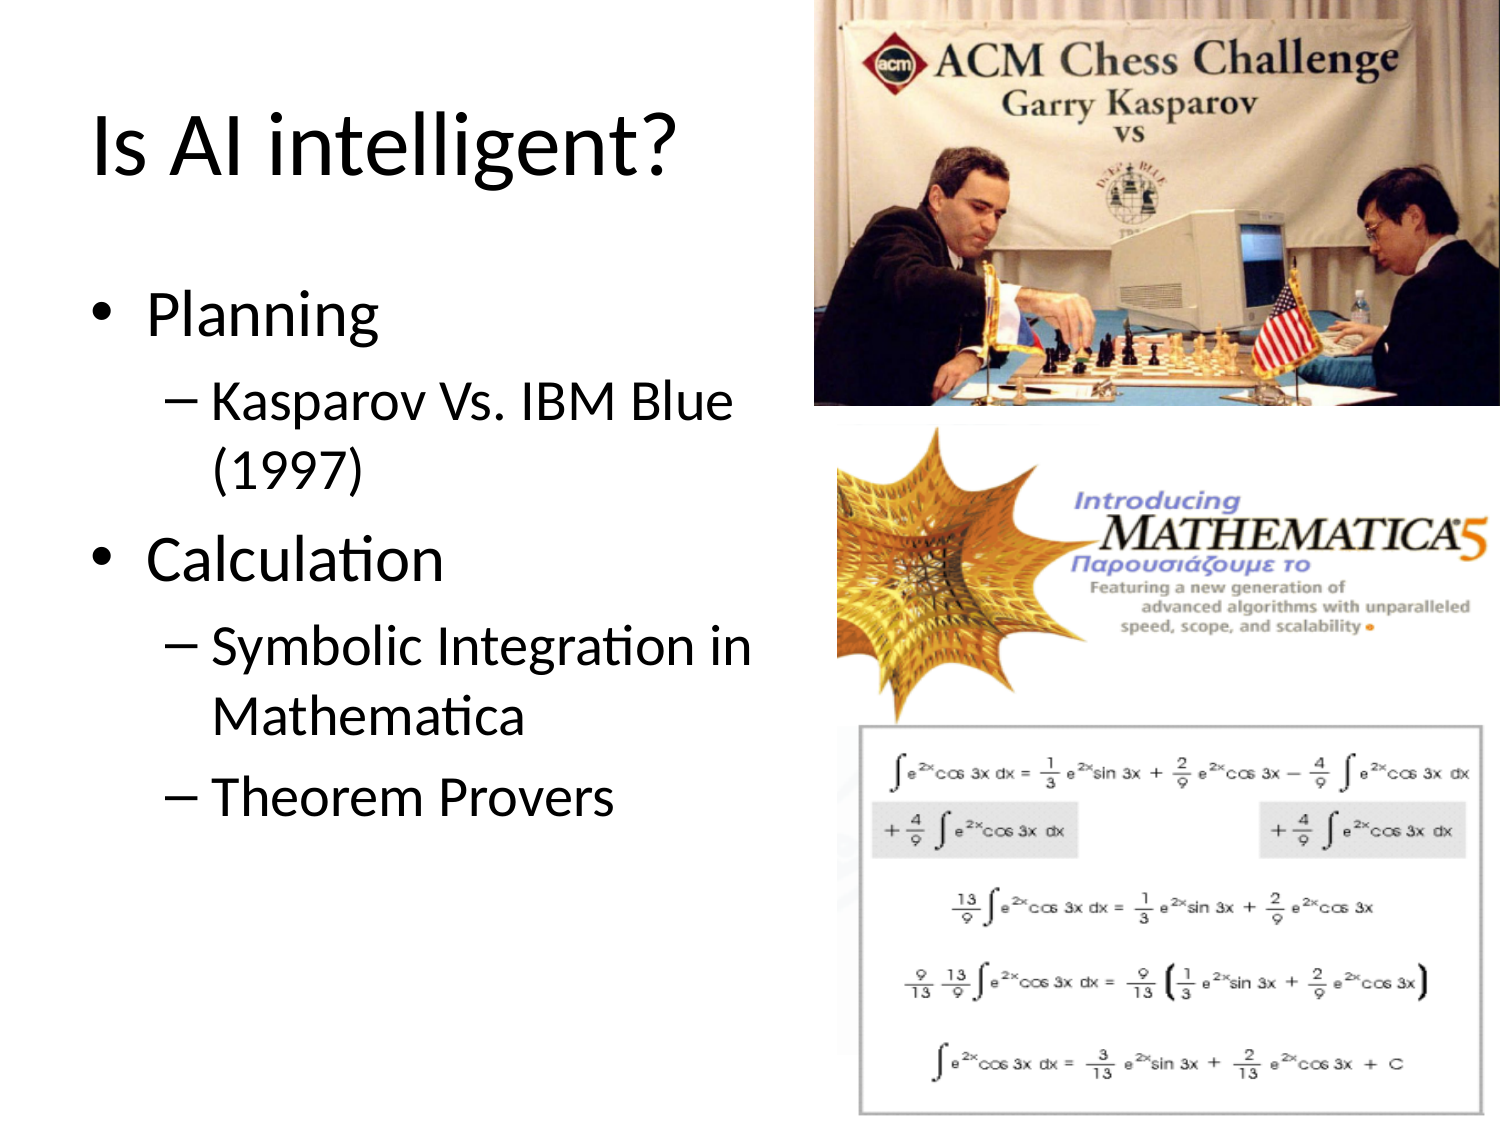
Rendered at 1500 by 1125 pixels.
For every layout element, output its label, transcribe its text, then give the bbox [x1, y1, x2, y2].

list Planning Kasparov Vs. IBM Blue (1997) Calculation Symbolic Integration in Mathematica Theorem Provers [75, 262, 1425, 1005]
picture [813, 0, 1500, 406]
title Is AI intelligent? [75, 45, 808, 233]
picture [837, 424, 1500, 1125]
